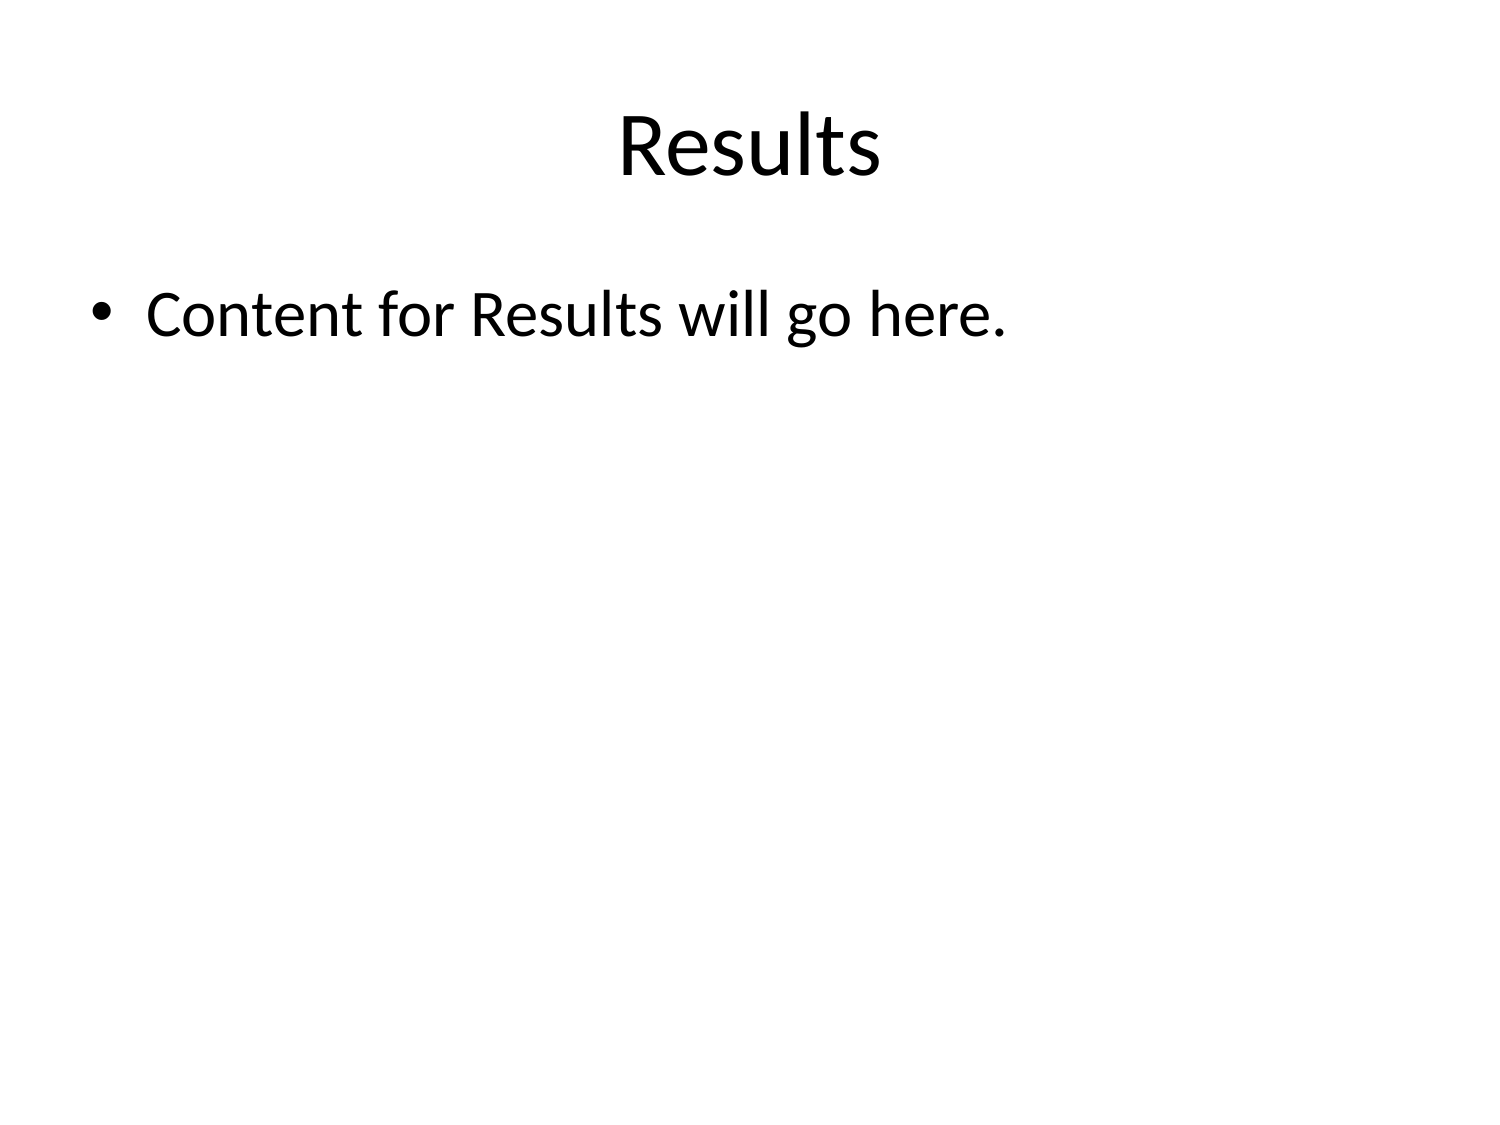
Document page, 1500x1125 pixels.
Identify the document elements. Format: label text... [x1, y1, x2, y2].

list Content for Results will go here. [75, 262, 1425, 1005]
title Results [75, 45, 1425, 233]
